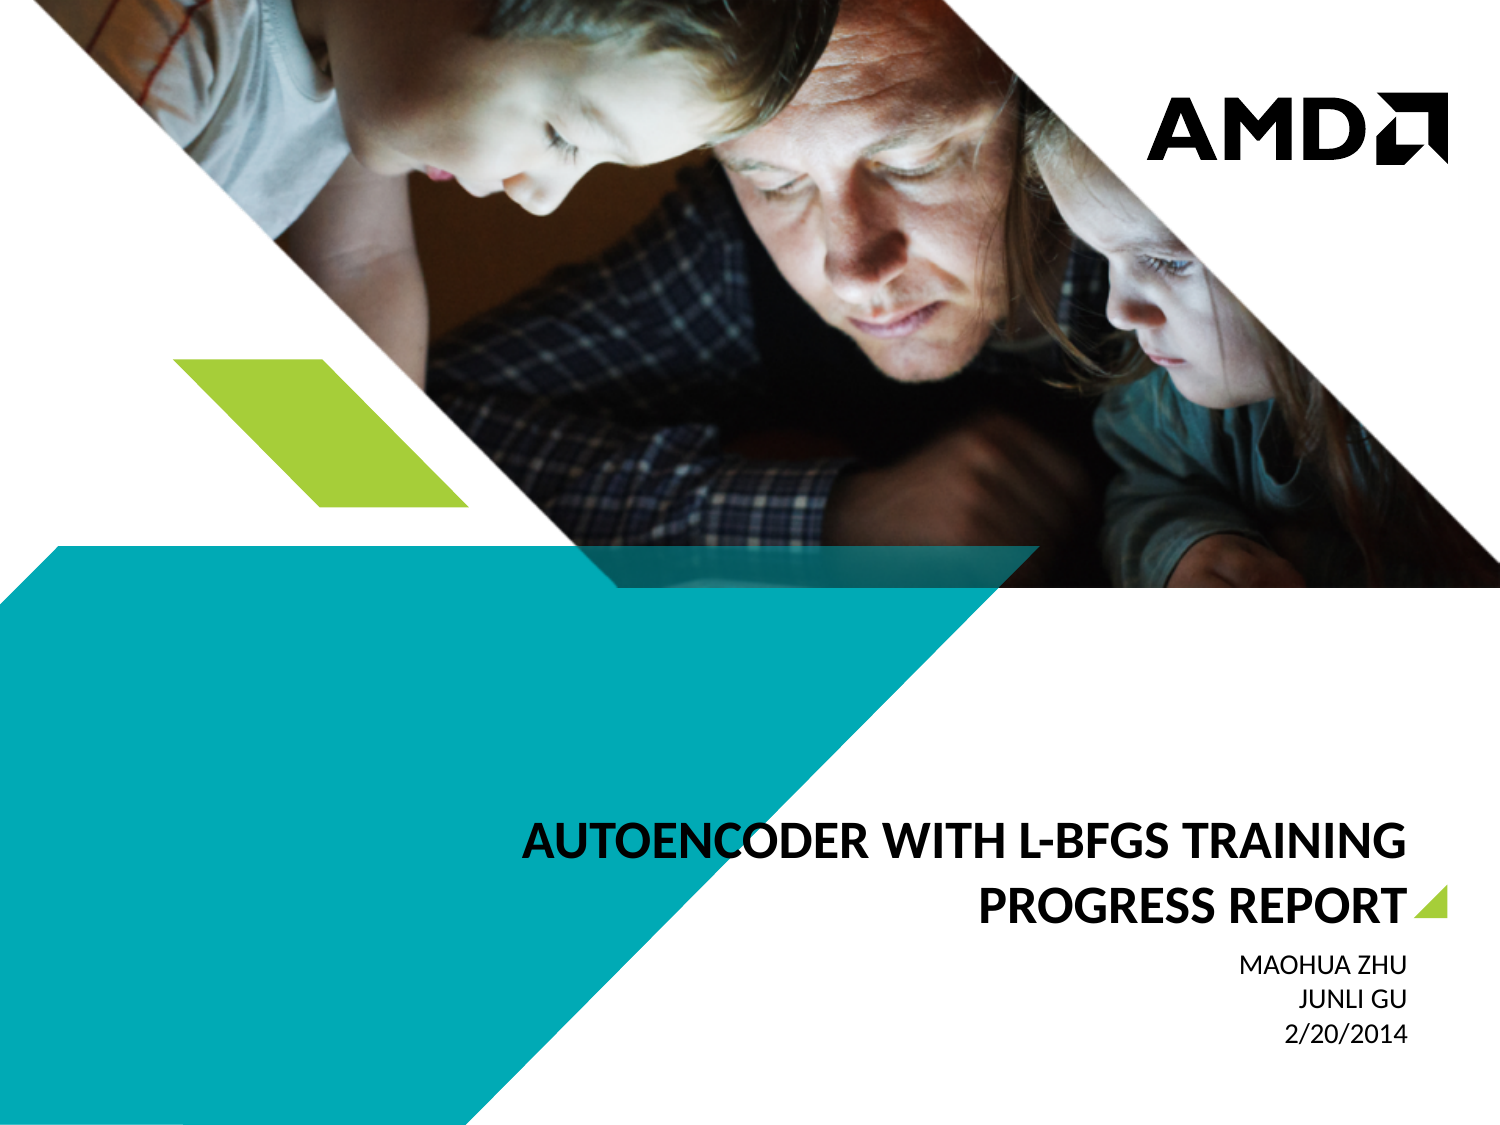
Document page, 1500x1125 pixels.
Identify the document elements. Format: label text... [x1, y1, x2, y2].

picture [33, 0, 1500, 588]
title AUTOENCODER WITH L-BFGS TRAINING Progress report [337, 798, 1408, 935]
subtitle MAOHUA ZHU Junli Gu 2/20/2014 [845, 945, 1408, 1051]
